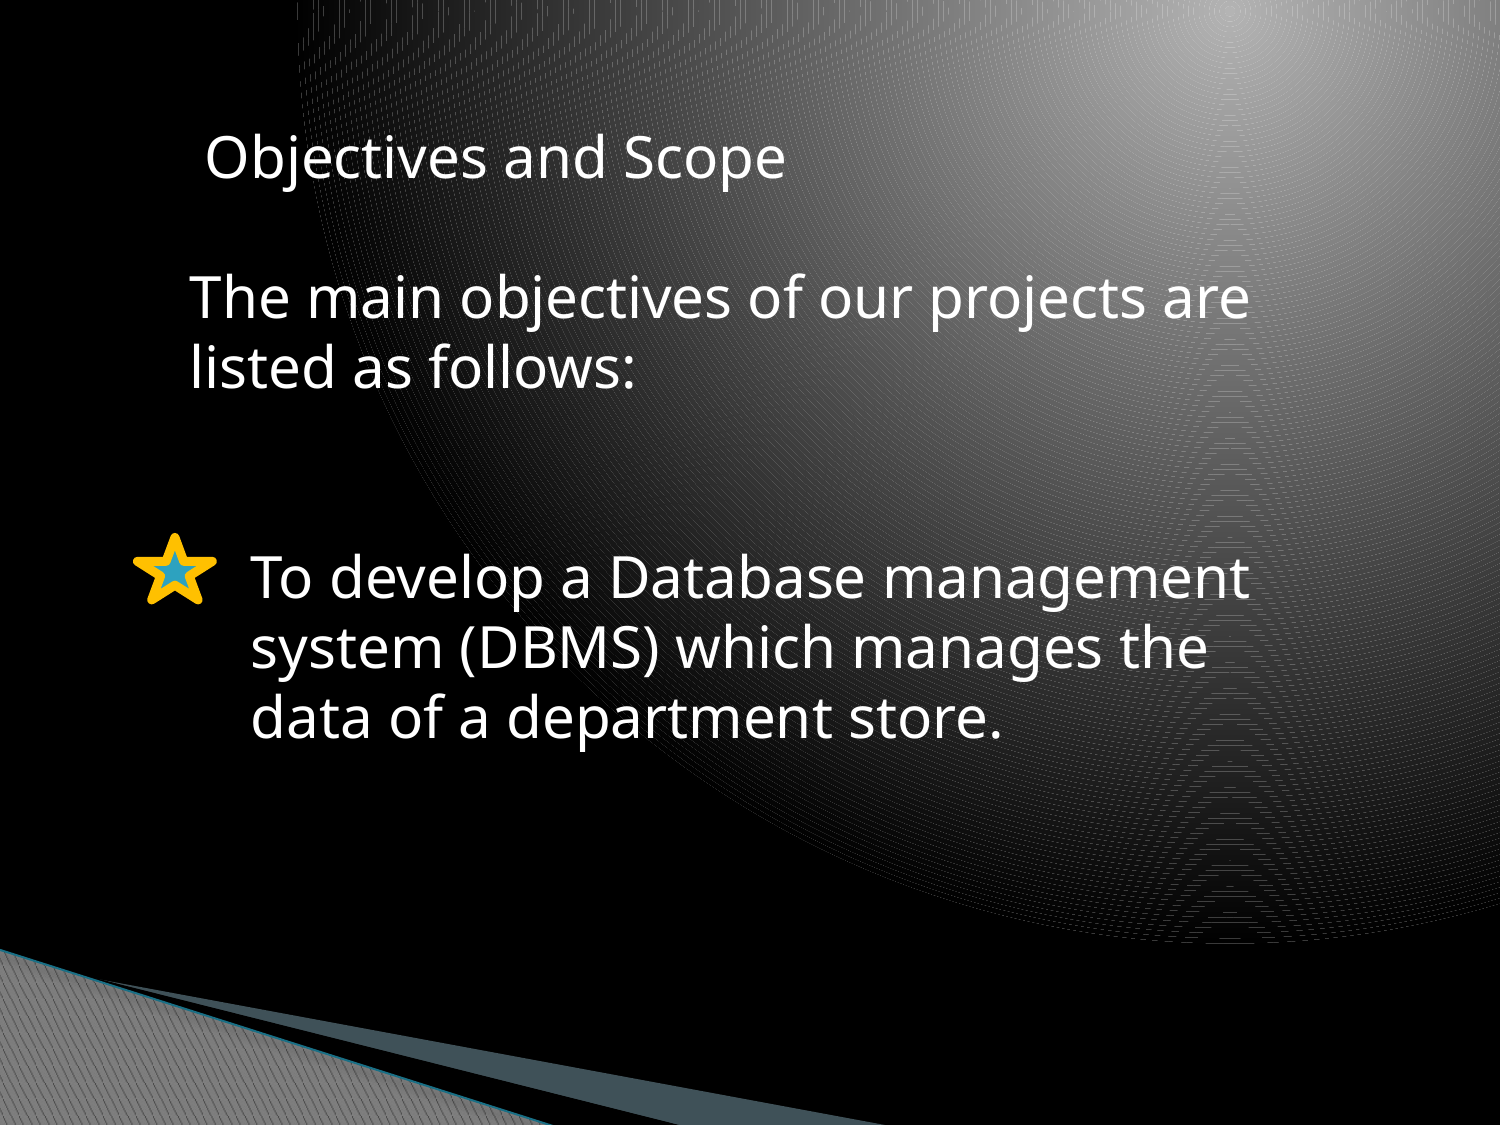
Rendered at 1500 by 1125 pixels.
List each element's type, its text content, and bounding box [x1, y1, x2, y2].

text_box Objectives and Scope The main objectives of our projects are listed as follows: To develop a Database management system (DBMS) which manages the data of a department store. [174, 112, 1425, 803]
title [87, 125, 1425, 1050]
picture [0, 952, 543, 1125]
text_box [133, 532, 217, 605]
